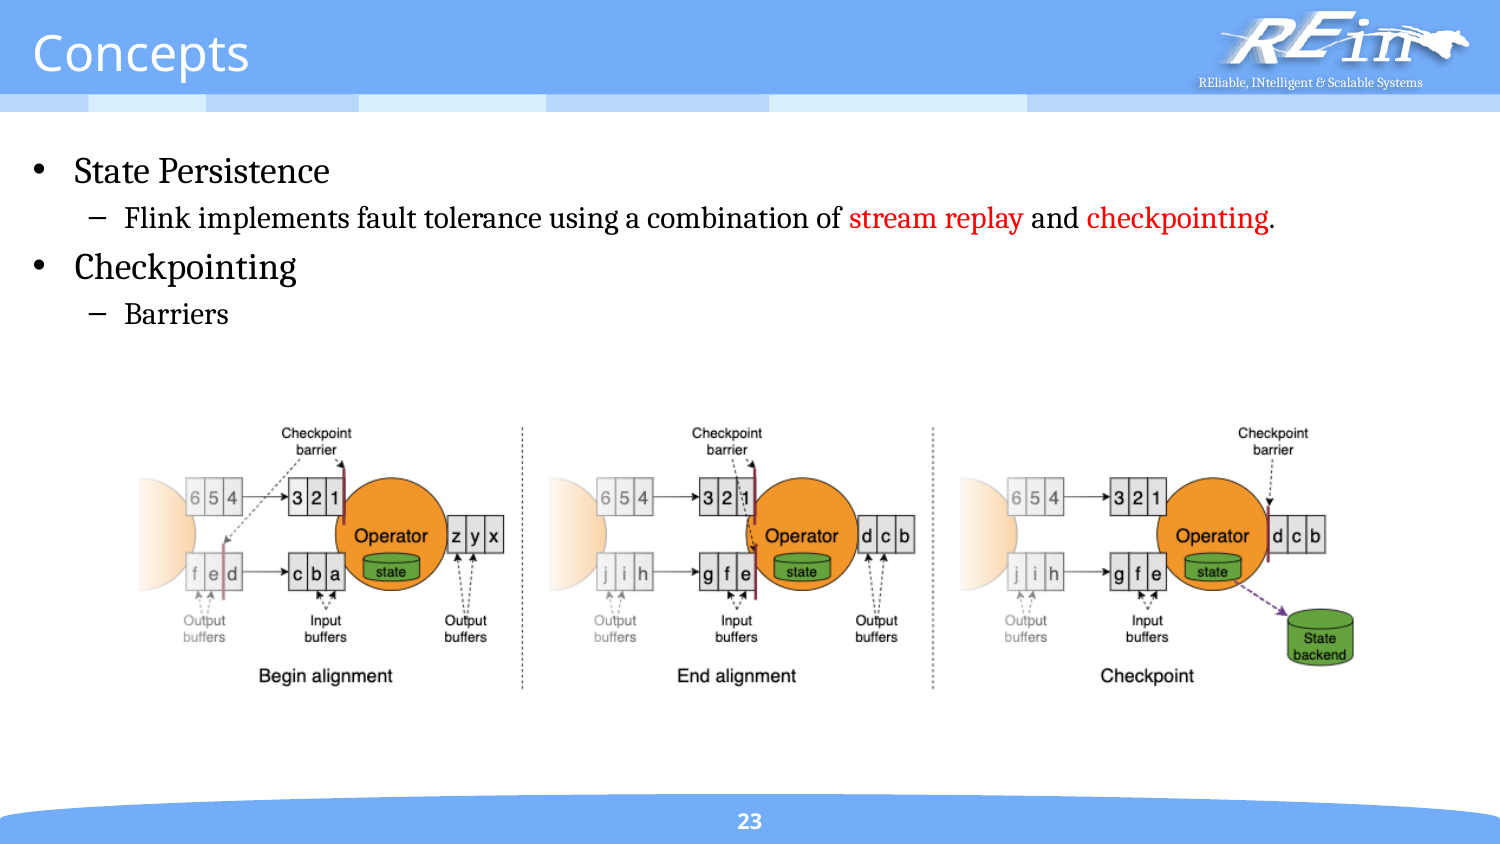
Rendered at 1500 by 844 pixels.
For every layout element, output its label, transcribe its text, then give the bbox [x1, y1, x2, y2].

list State Persistence Flink implements fault tolerance using a combination of stream replay and checkpointing. Checkpointing Barriers [17, 138, 1459, 786]
slide_number 23 [667, 802, 833, 842]
picture [124, 392, 1376, 706]
title Concepts [17, 17, 1136, 86]
